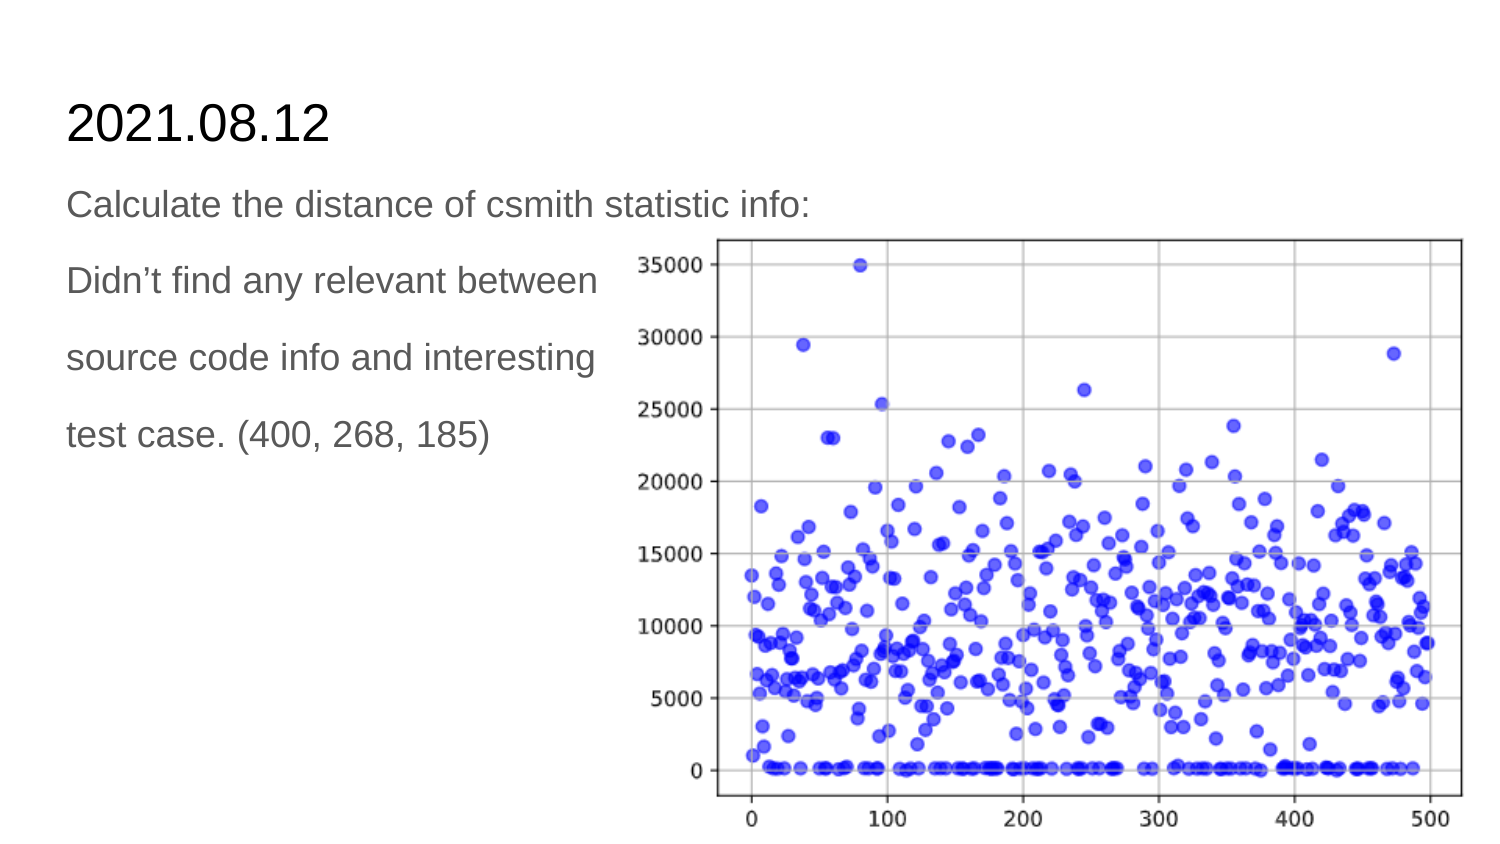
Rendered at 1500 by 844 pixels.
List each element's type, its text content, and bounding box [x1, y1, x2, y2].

picture [616, 218, 1500, 844]
list Calculate the distance of csmith statistic info: Didn’t find any relevant between source code info and interesting test case. (400, 268, 185) [51, 157, 1449, 750]
title 2021.08.12 [51, 72, 1449, 157]
